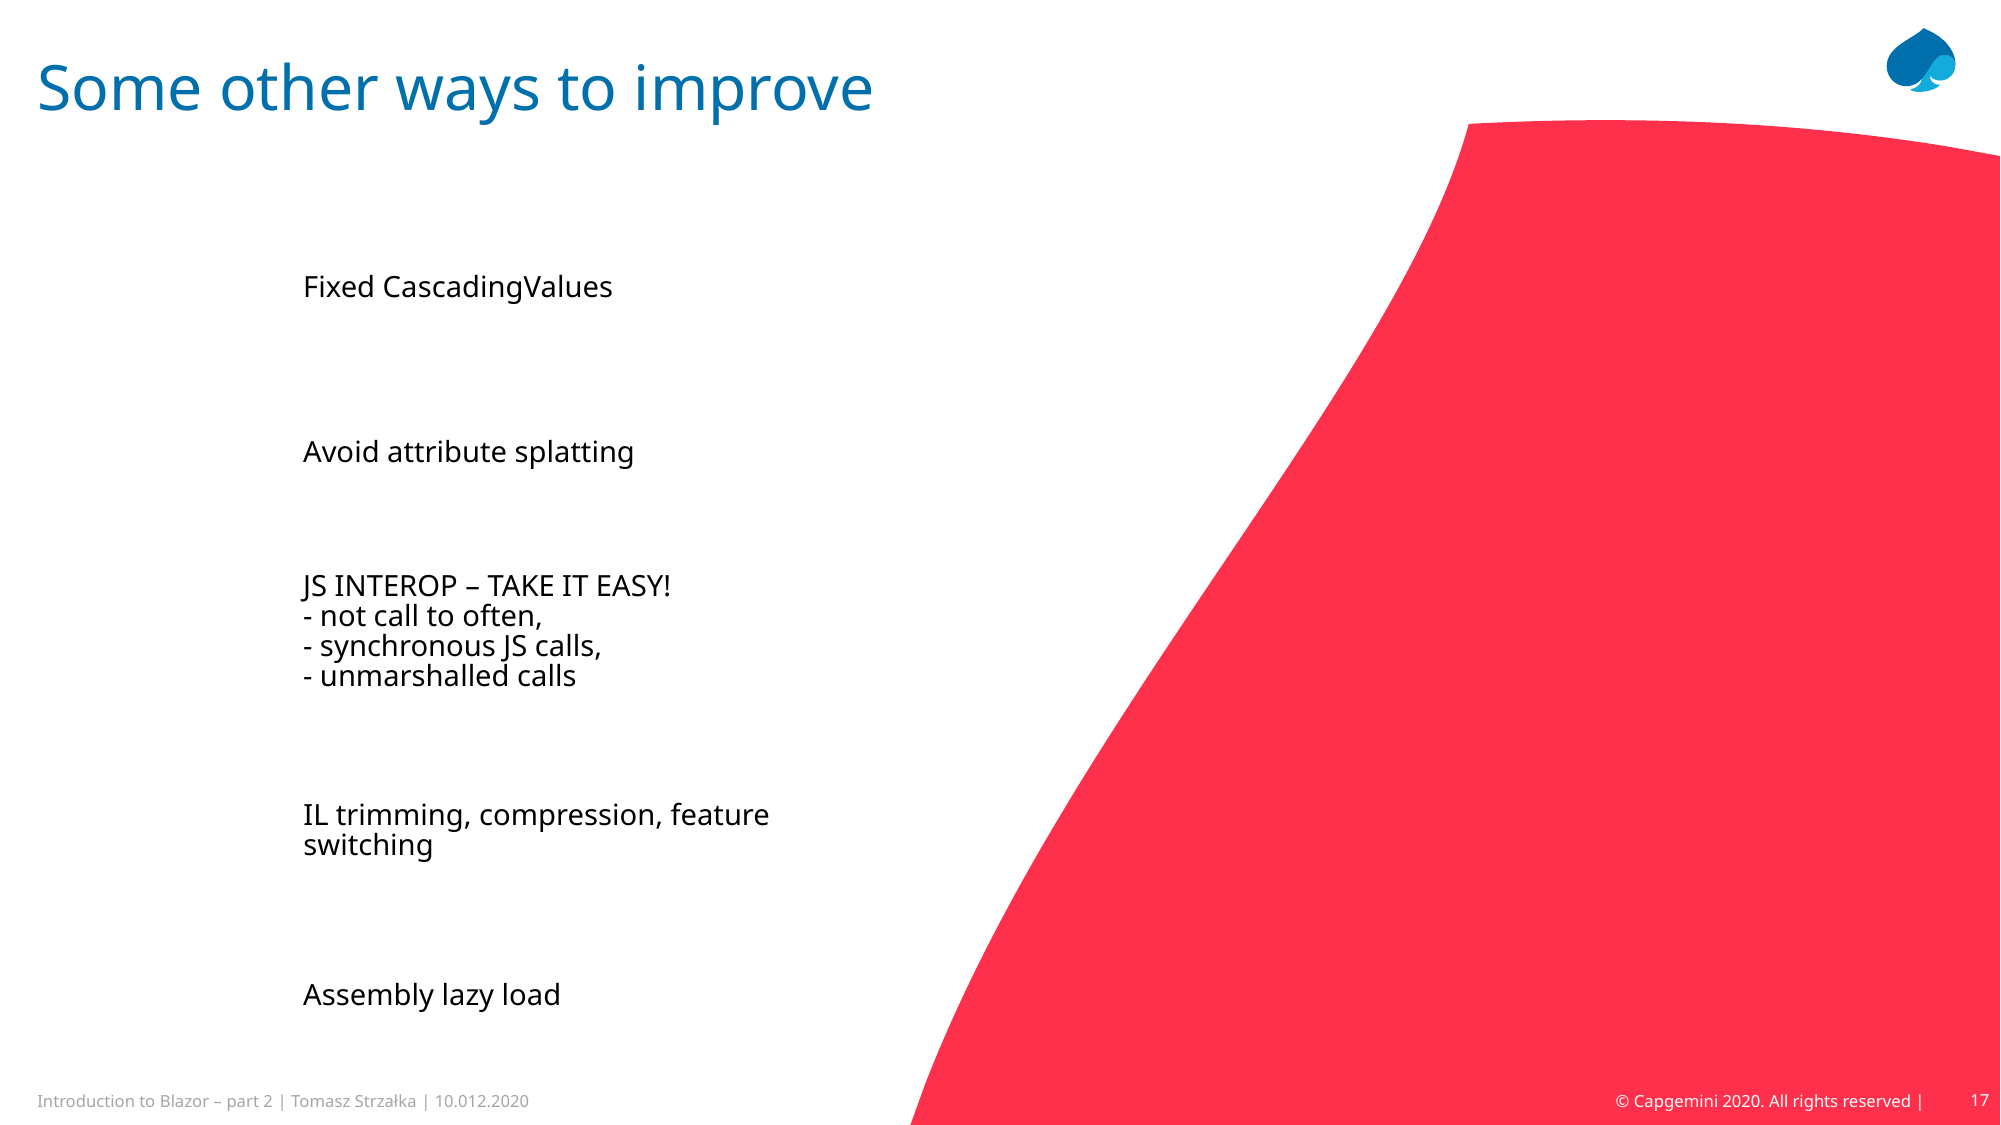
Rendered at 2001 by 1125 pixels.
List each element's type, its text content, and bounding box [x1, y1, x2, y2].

list JS INTEROP – TAKE IT EASY! - not call to often, - synchronous JS calls, - unmarshalled calls [303, 559, 795, 706]
text_box Assembly lazy load [303, 923, 795, 1071]
title Some other ways to improve [37, 0, 1448, 182]
text_box IL trimming, compression, feature switching [303, 758, 795, 905]
list Fixed CascadingValues [303, 214, 795, 362]
list Avoid attribute splatting [303, 380, 795, 528]
